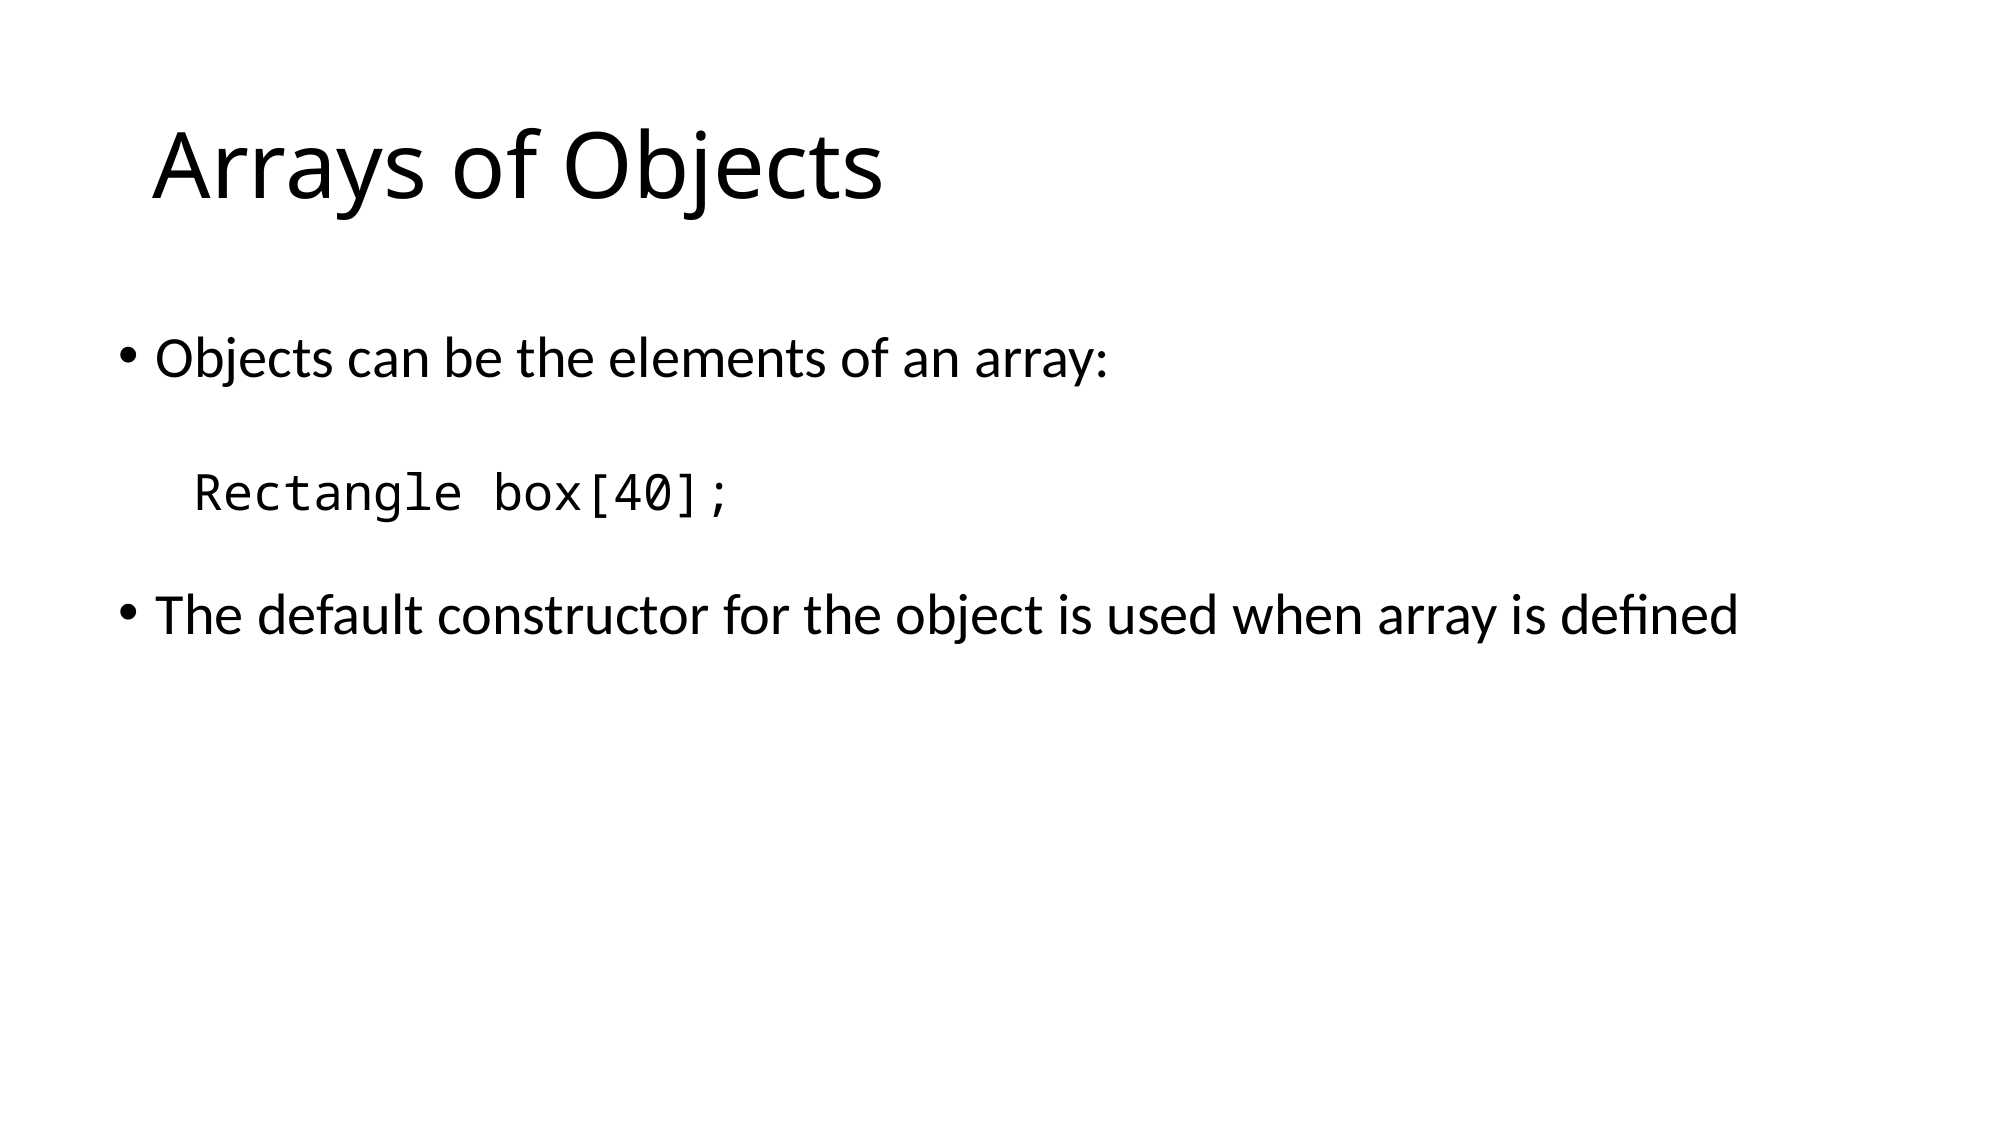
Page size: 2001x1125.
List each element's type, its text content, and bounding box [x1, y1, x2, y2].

title Arrays of Objects [137, 59, 1863, 278]
list Objects can be the elements of an array: Rectangle box[40]; The default constructor for the object is used when array is defined [103, 319, 1905, 934]
